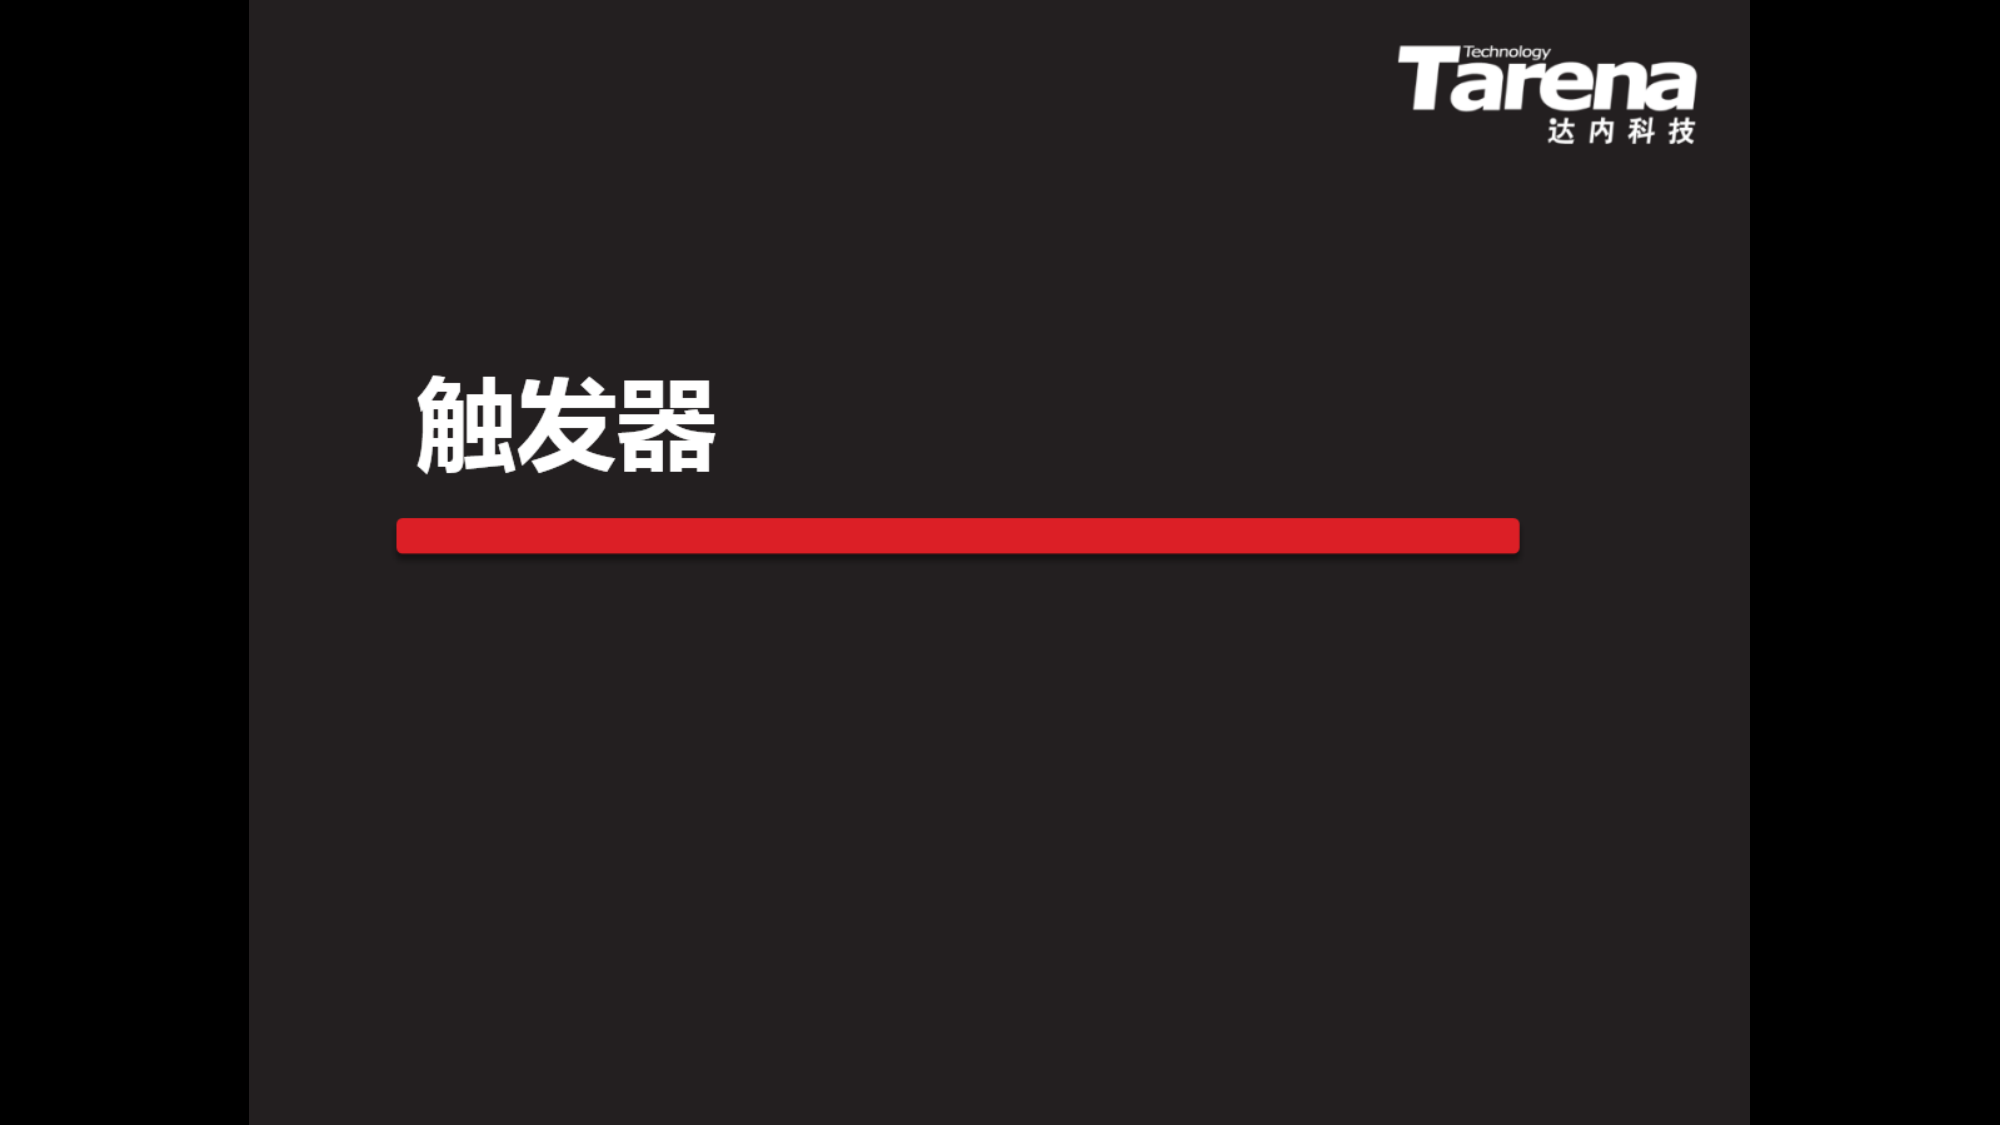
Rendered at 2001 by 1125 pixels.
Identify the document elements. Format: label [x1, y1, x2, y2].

picture [249, 0, 1750, 1125]
